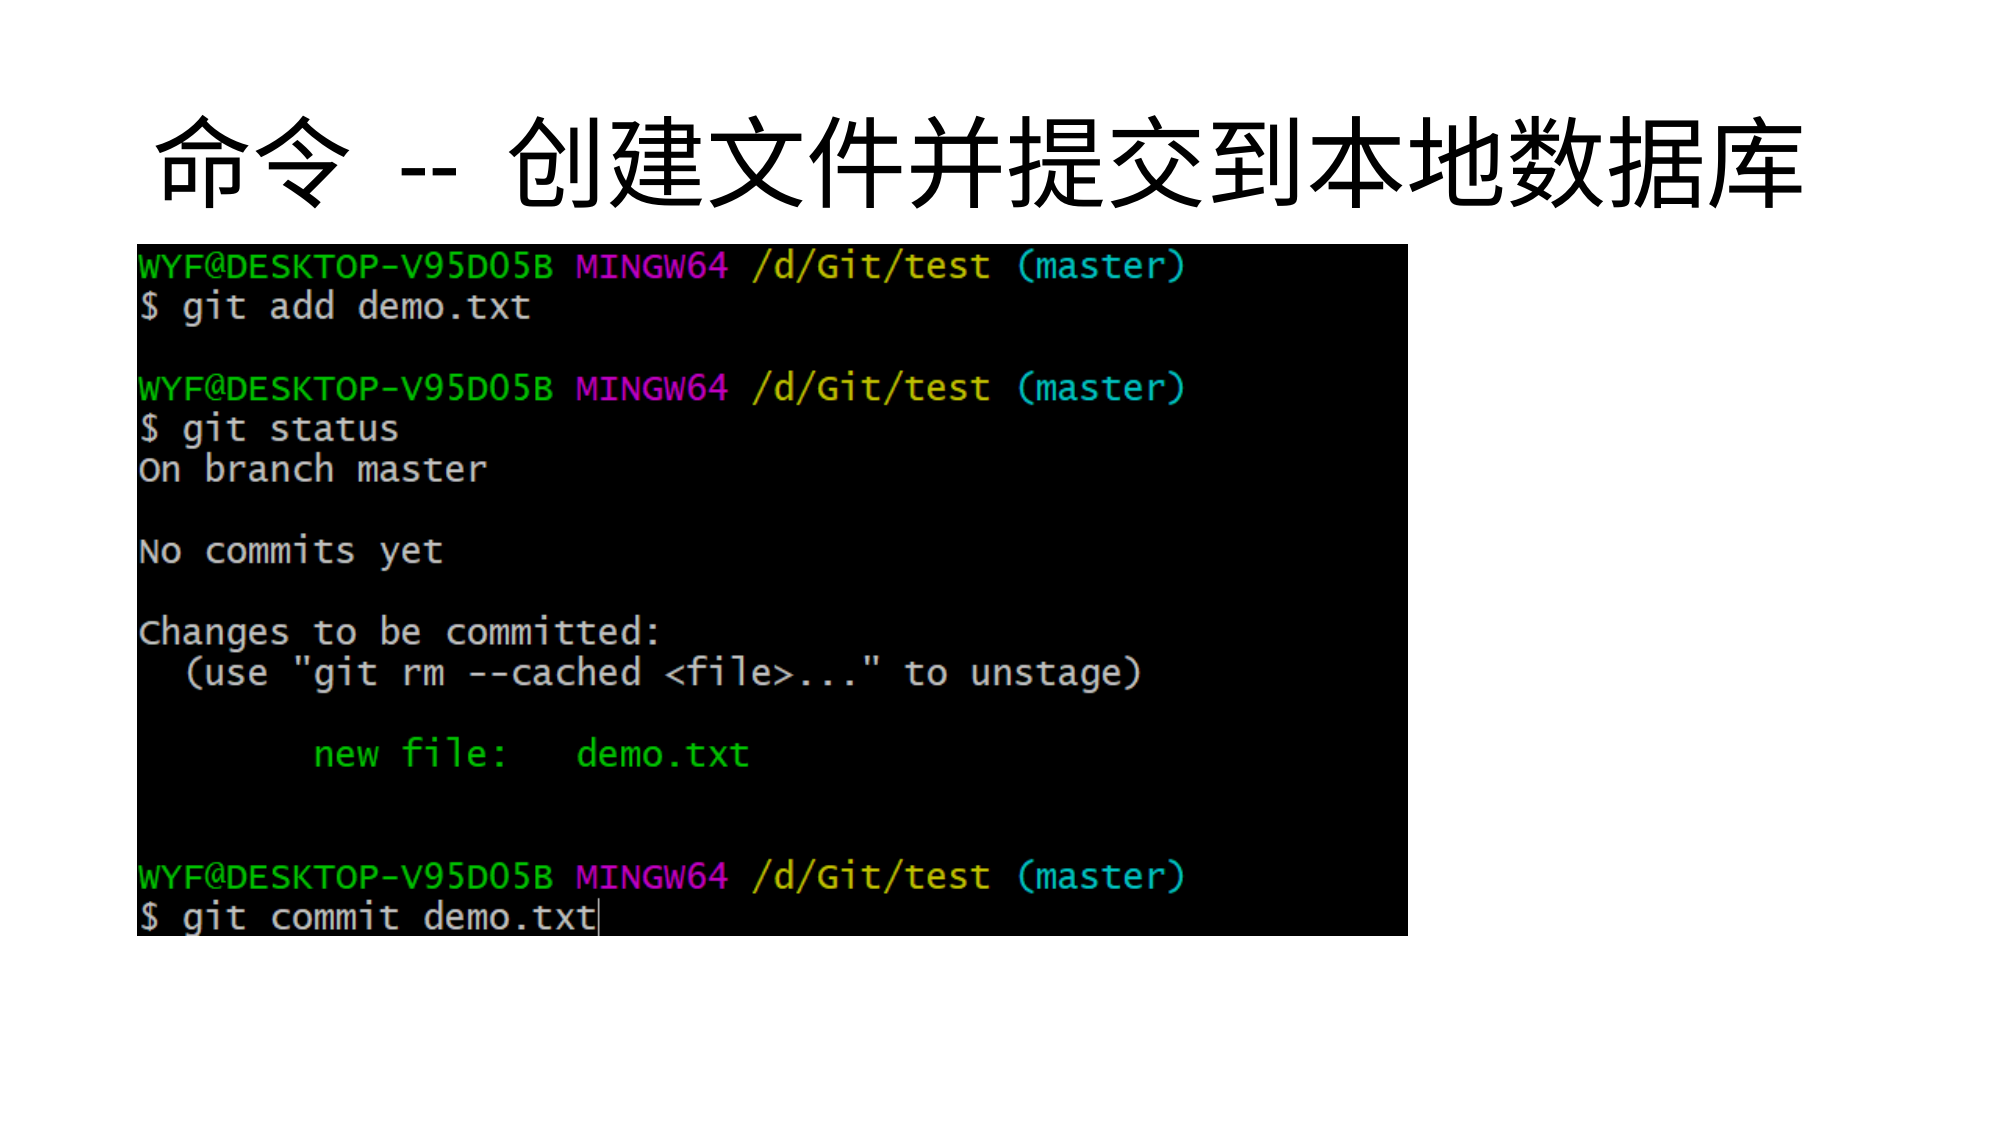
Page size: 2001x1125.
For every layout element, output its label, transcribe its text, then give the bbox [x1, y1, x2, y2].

title 命令 -- 创建文件并提交到本地数据库 [137, 59, 1863, 278]
picture [137, 244, 1408, 936]
